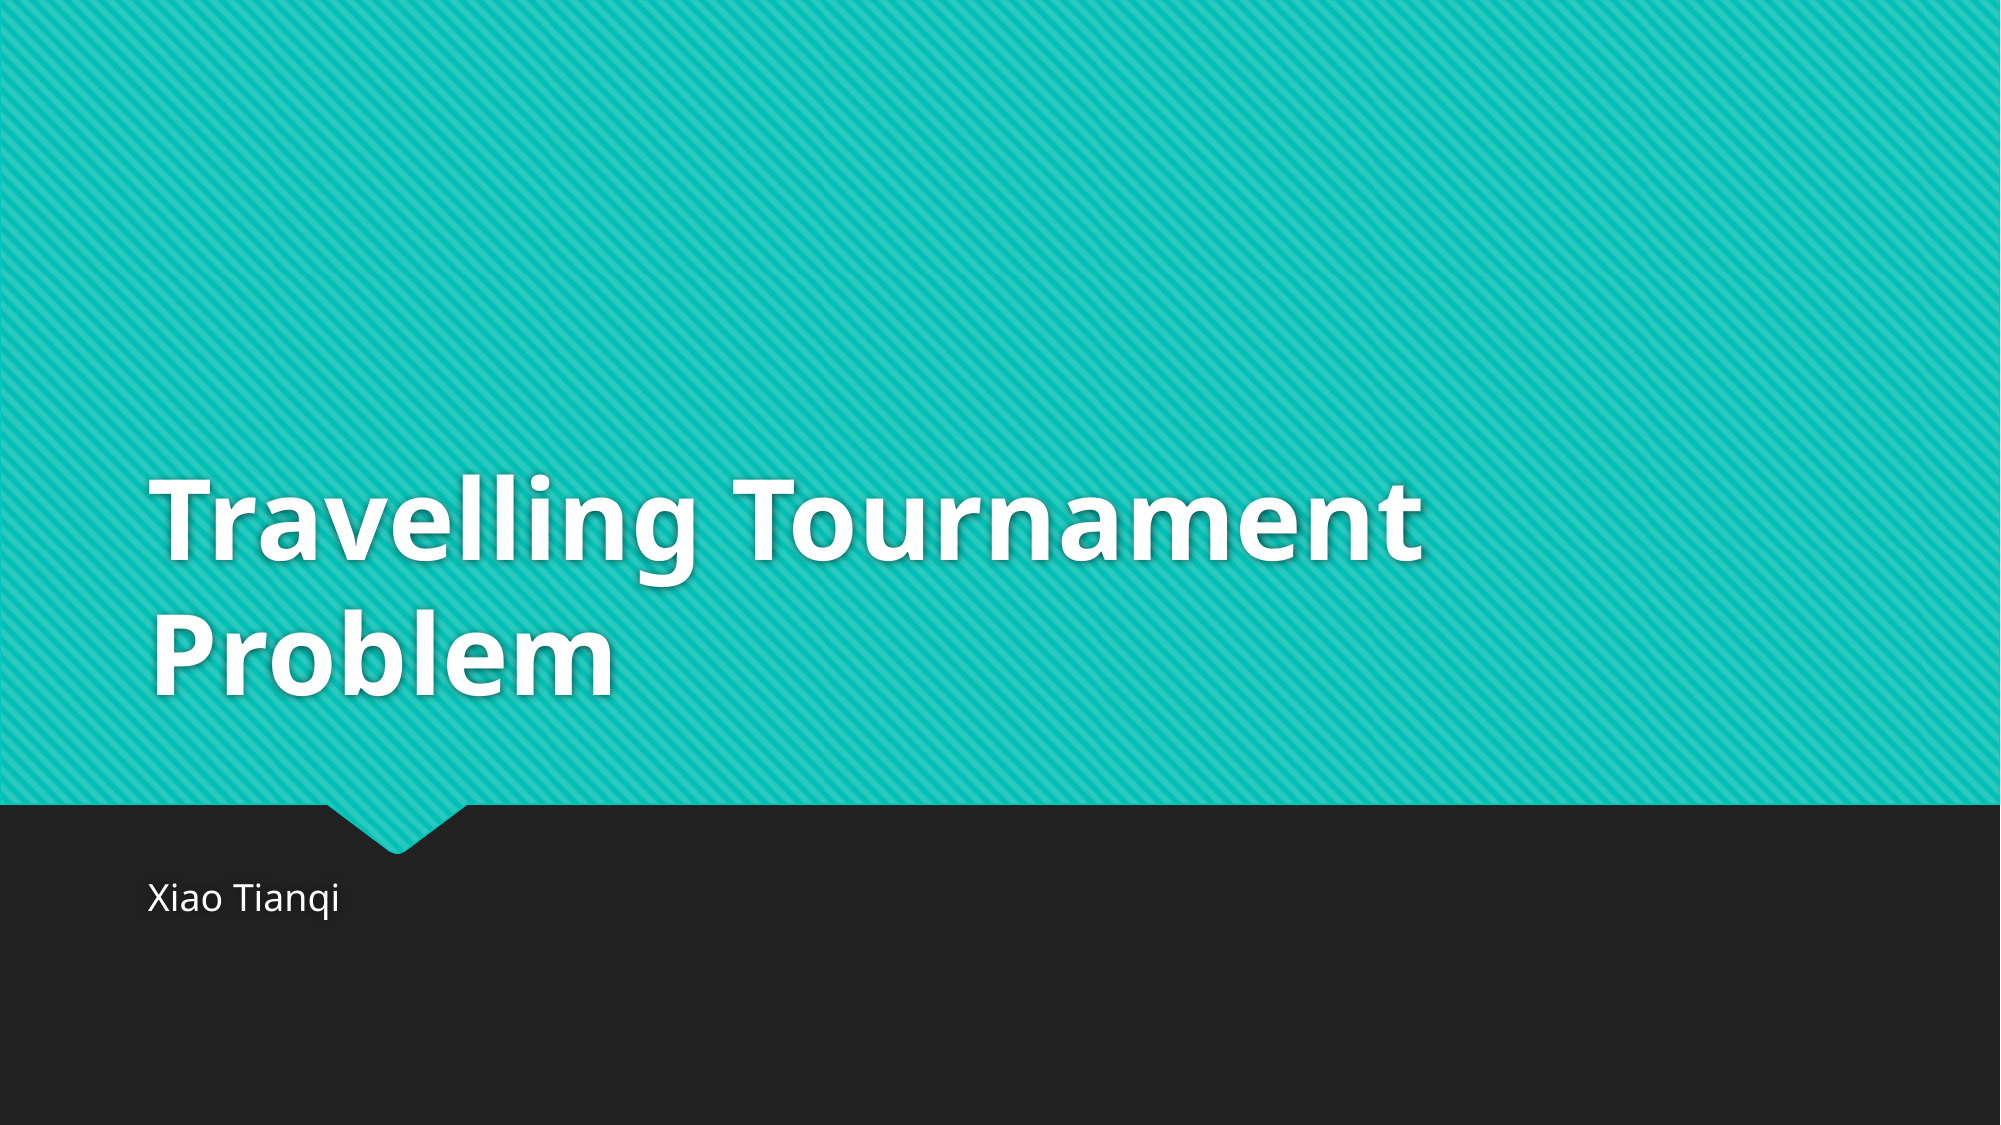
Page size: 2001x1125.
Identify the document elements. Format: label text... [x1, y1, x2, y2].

subtitle Xiao Tianqi [132, 866, 1868, 938]
title Travelling Tournament Problem [132, 237, 1868, 726]
